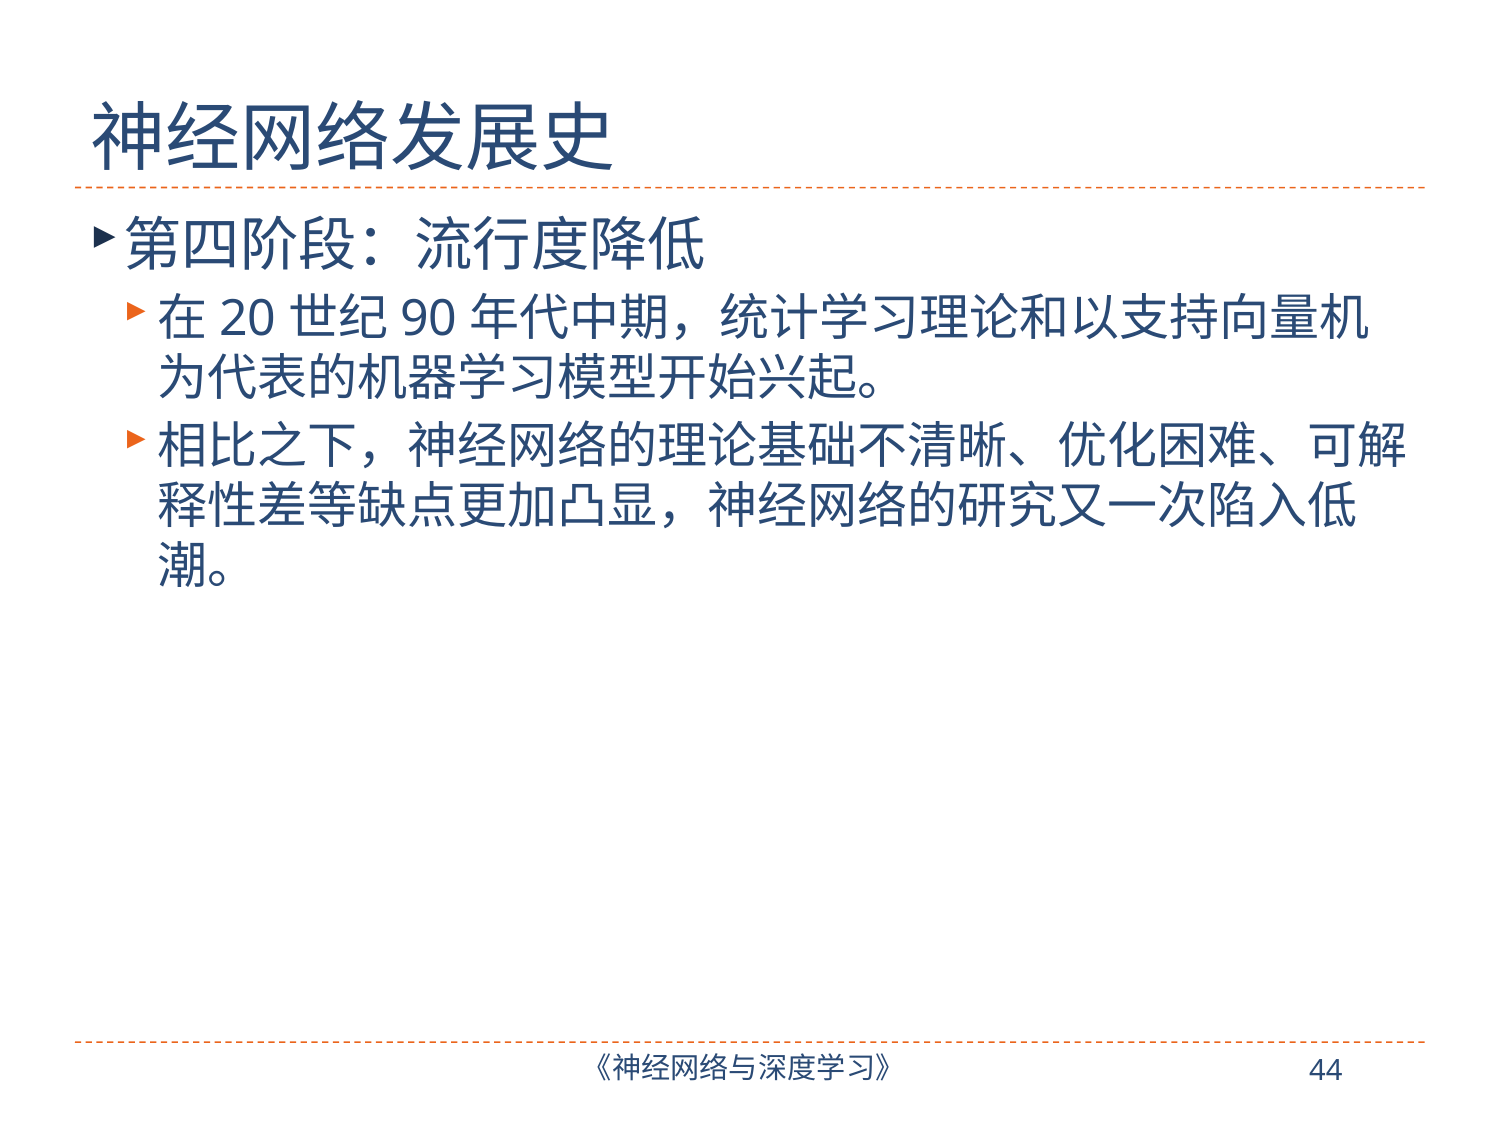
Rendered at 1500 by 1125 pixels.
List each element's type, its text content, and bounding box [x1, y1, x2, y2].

list 第四阶段：流行度降低 在20世纪90年代中期，统计学习理论和以支持向量机为代表的机器学习模型开始兴起。 相比之下，神经网络的理论基础不清晰、优化困难、可解释性差等缺点更加凸显，神经网络的研究又一次陷入低潮。 [75, 200, 1425, 1010]
title 神经网络发展史 [75, 24, 1425, 188]
